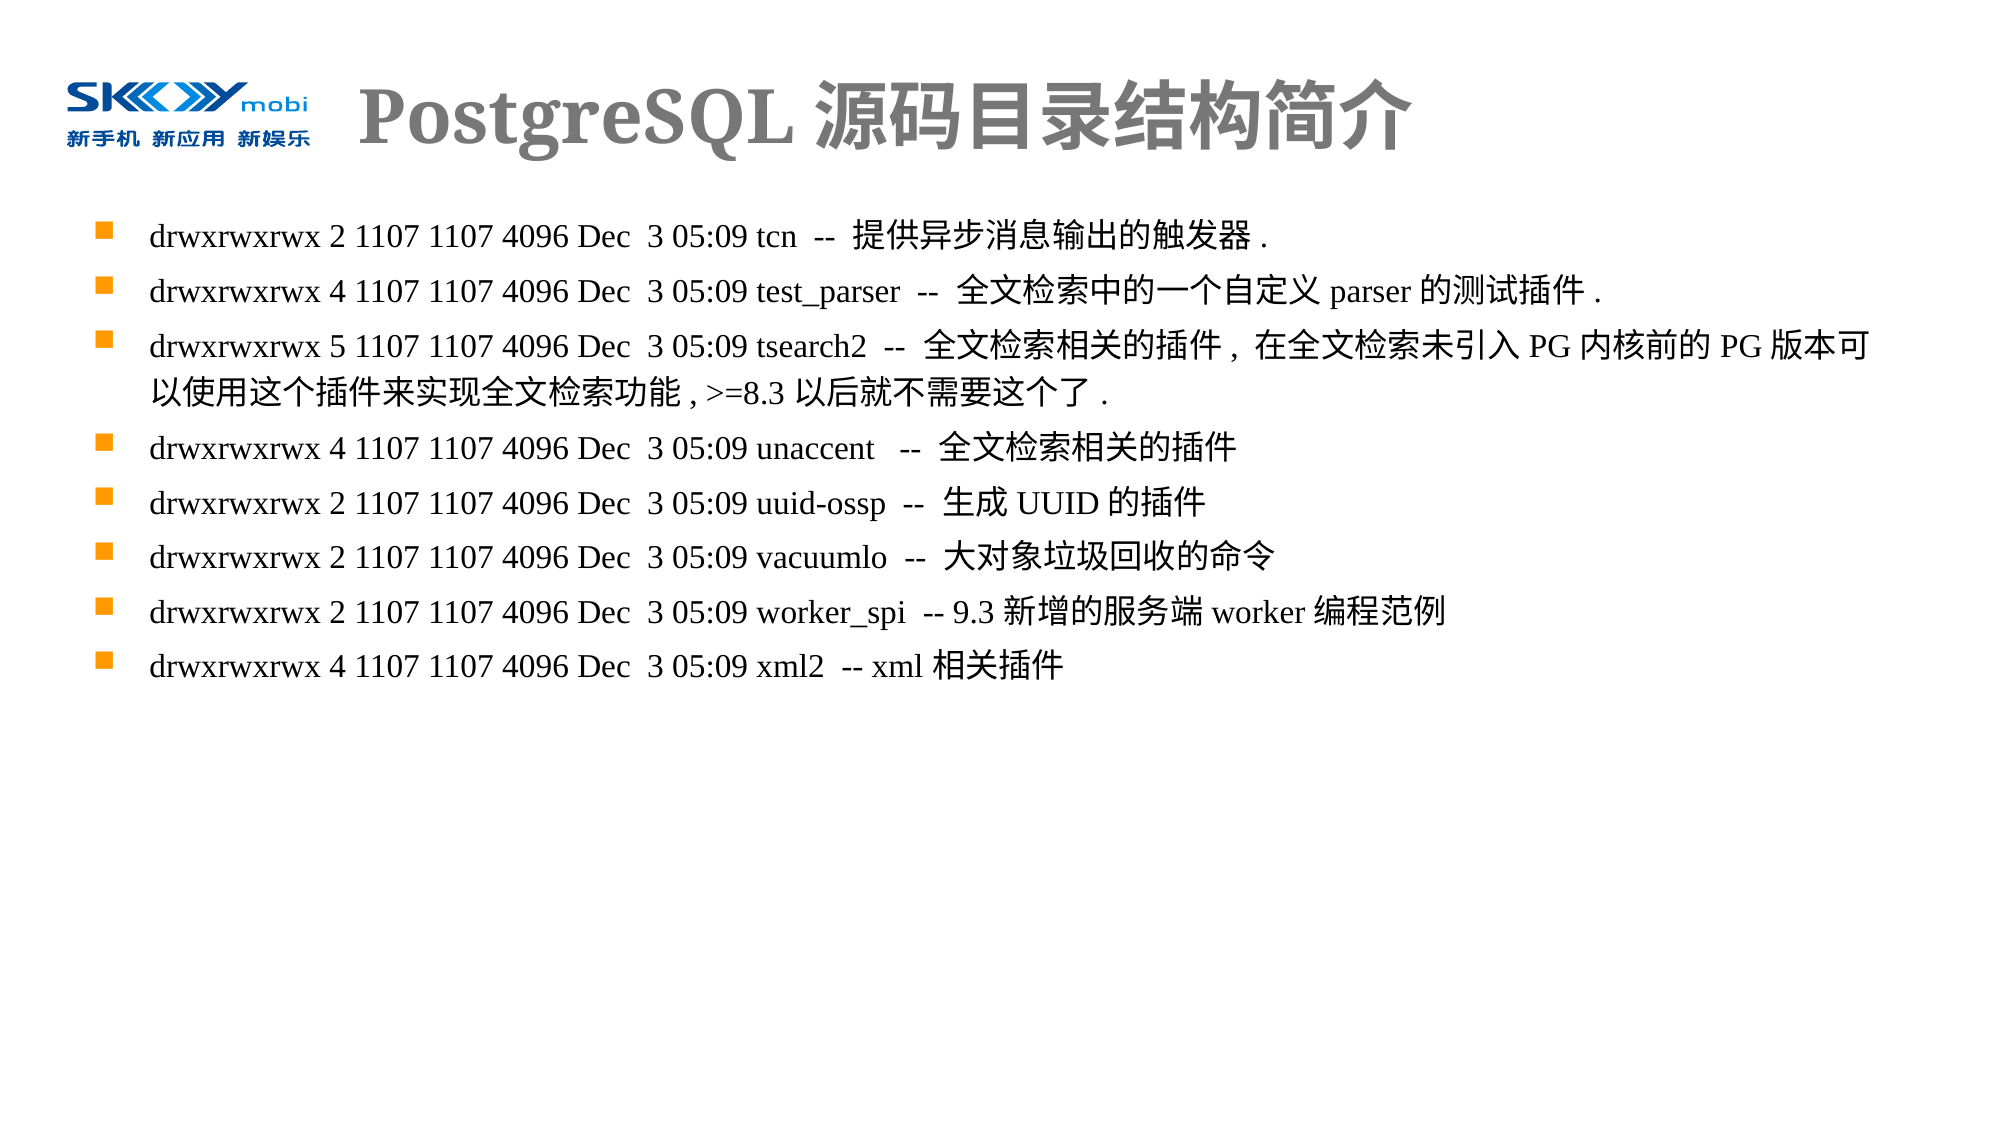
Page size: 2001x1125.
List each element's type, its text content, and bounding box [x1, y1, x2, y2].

title PostgreSQL源码目录结构简介 [343, 60, 1901, 167]
list drwxrwxrwx 2 1107 1107 4096 Dec 3 05:09 tcn -- 提供异步消息输出的触发器. drwxrwxrwx 4 1107 1107 4096 Dec 3 05:09 test_parser -- 全文检索中的一个自定义parser的测试插件. drwxrwxrwx 5 1107 1107 4096 Dec 3 05:09 tsearch2 -- 全文检索相关的插件, 在全文检索未引入PG内核前的PG版本可以使用这个插件来实现全文检索功能, >=8.3以后就不需要这个了. drwxrwxrwx 4 1107 1107 4096 Dec 3 05:09 unaccent -- 全文检索相关的插件 drwxrwxrwx 2 1107 1107 4096 Dec 3 05:09 uuid-ossp -- 生成UUID的插件 drwxrwxrwx 2 1107 1107 4096 Dec 3 05:09 vacuumlo -- 大对象垃圾回收的命令 drwxrwxrwx 2 1107 1107 4096 Dec 3 05:09 worker_spi -- 9.3新增的服务端worker编程范例 drwxrwxrwx 4 1107 1107 4096 Dec 3 05:09 xml2 -- xml相关插件 [77, 198, 1901, 1020]
